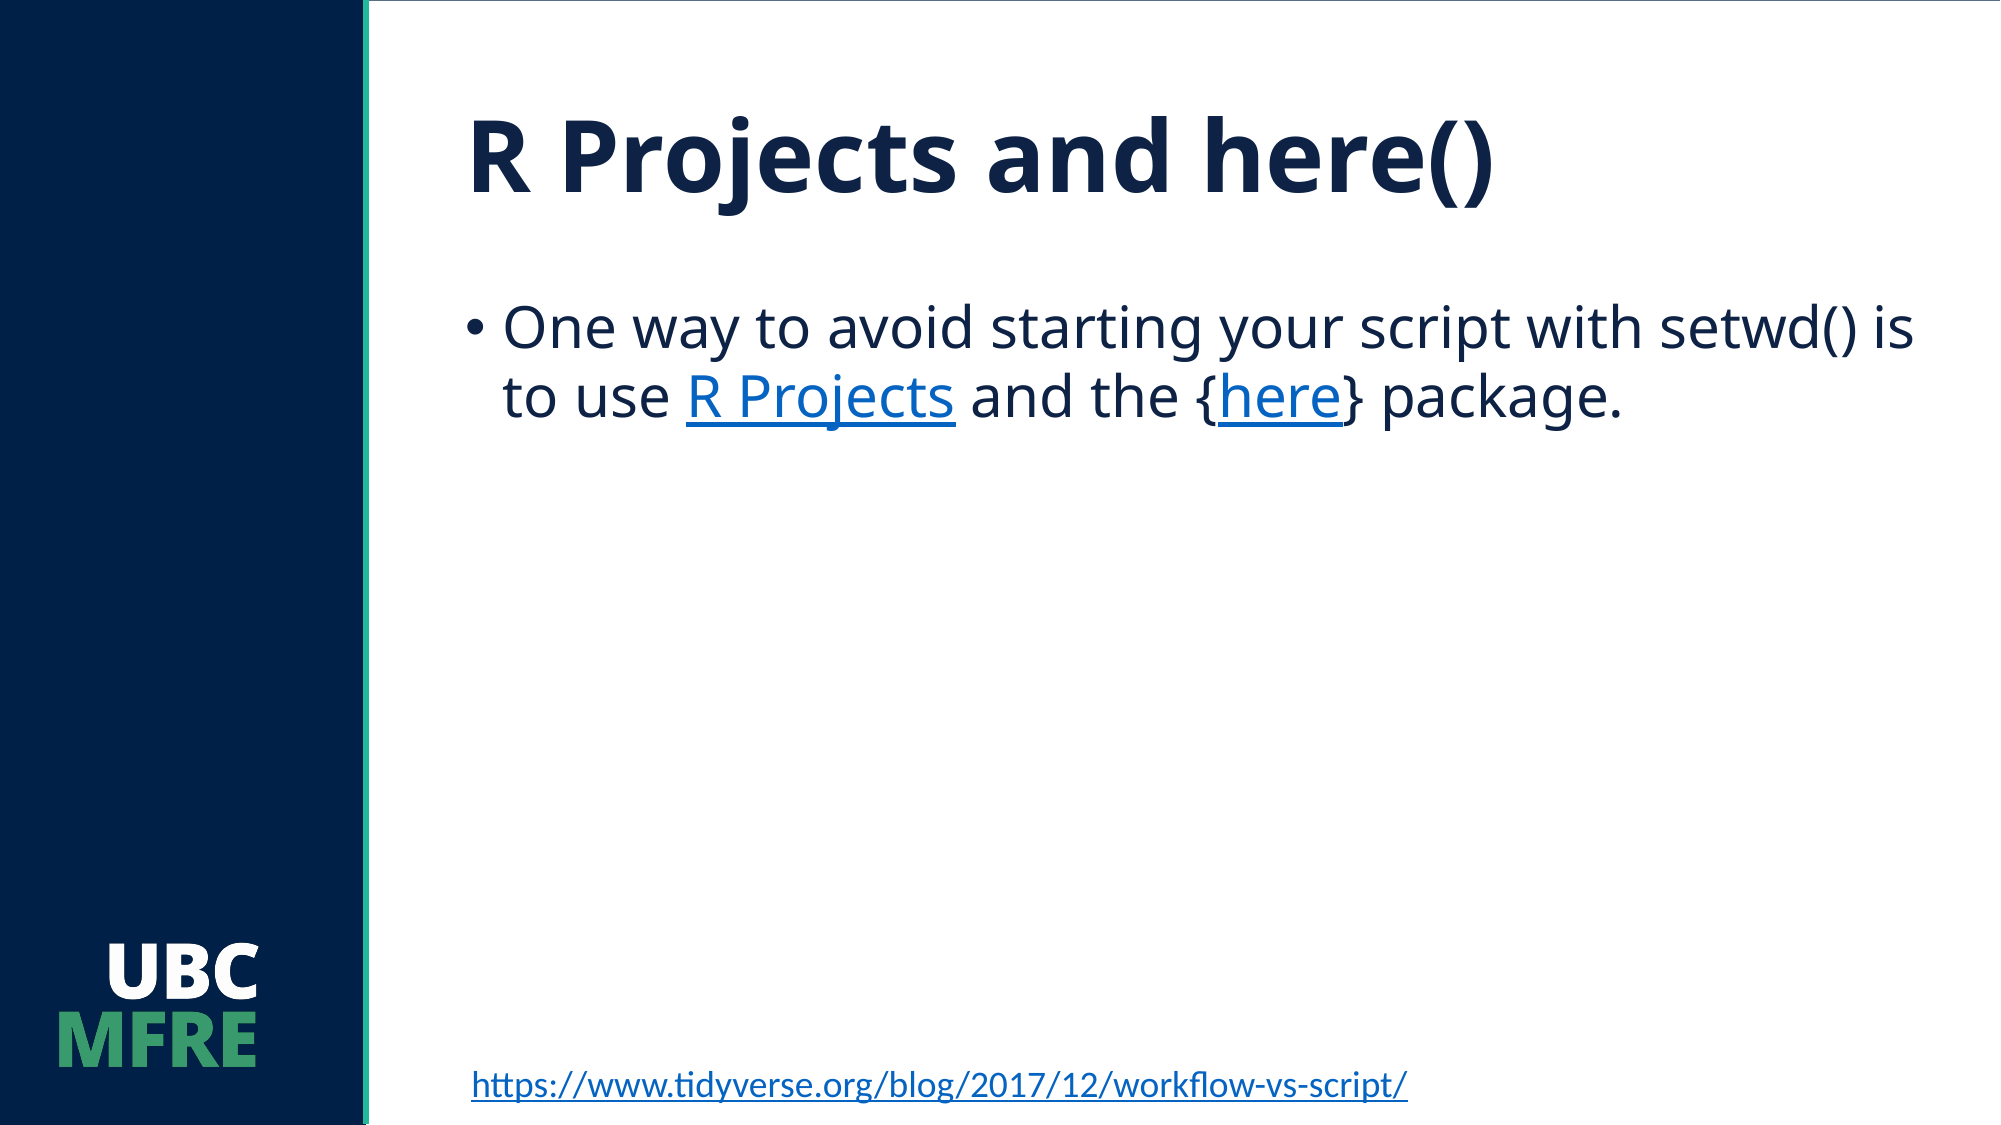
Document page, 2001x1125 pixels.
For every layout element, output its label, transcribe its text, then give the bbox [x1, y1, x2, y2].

list One way to avoid starting your script with setwd() is to use R Projects and the {here} package. [450, 290, 1943, 1083]
text_box https://www.tidyverse.org/blog/2017/12/workflow-vs-script/ [456, 1052, 1424, 1112]
title R Projects and here() [450, 50, 1943, 269]
picture [37, 928, 279, 1083]
